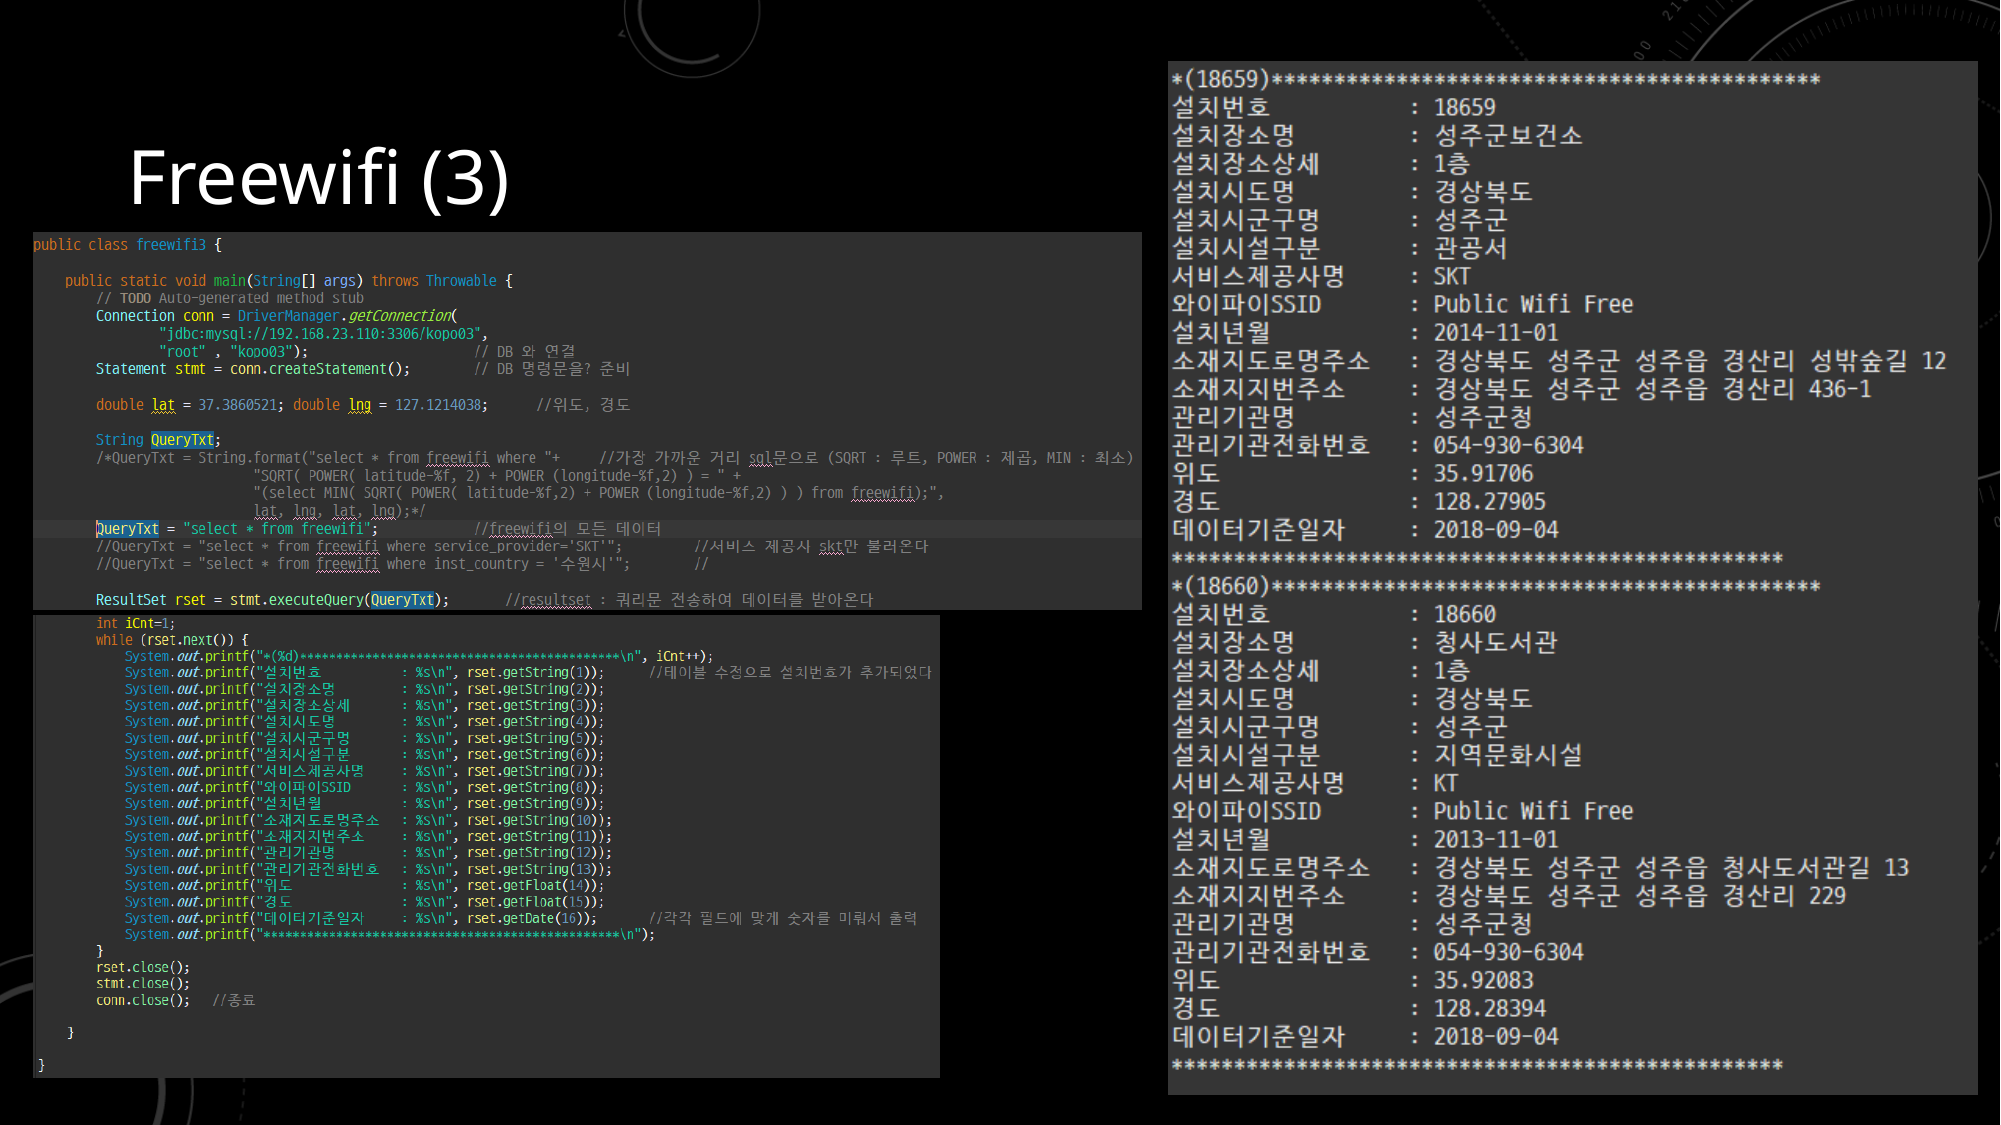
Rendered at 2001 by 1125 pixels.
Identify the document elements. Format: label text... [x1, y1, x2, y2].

title Freewifi (3) [112, 99, 1162, 339]
picture [0, 0, 2000, 1125]
